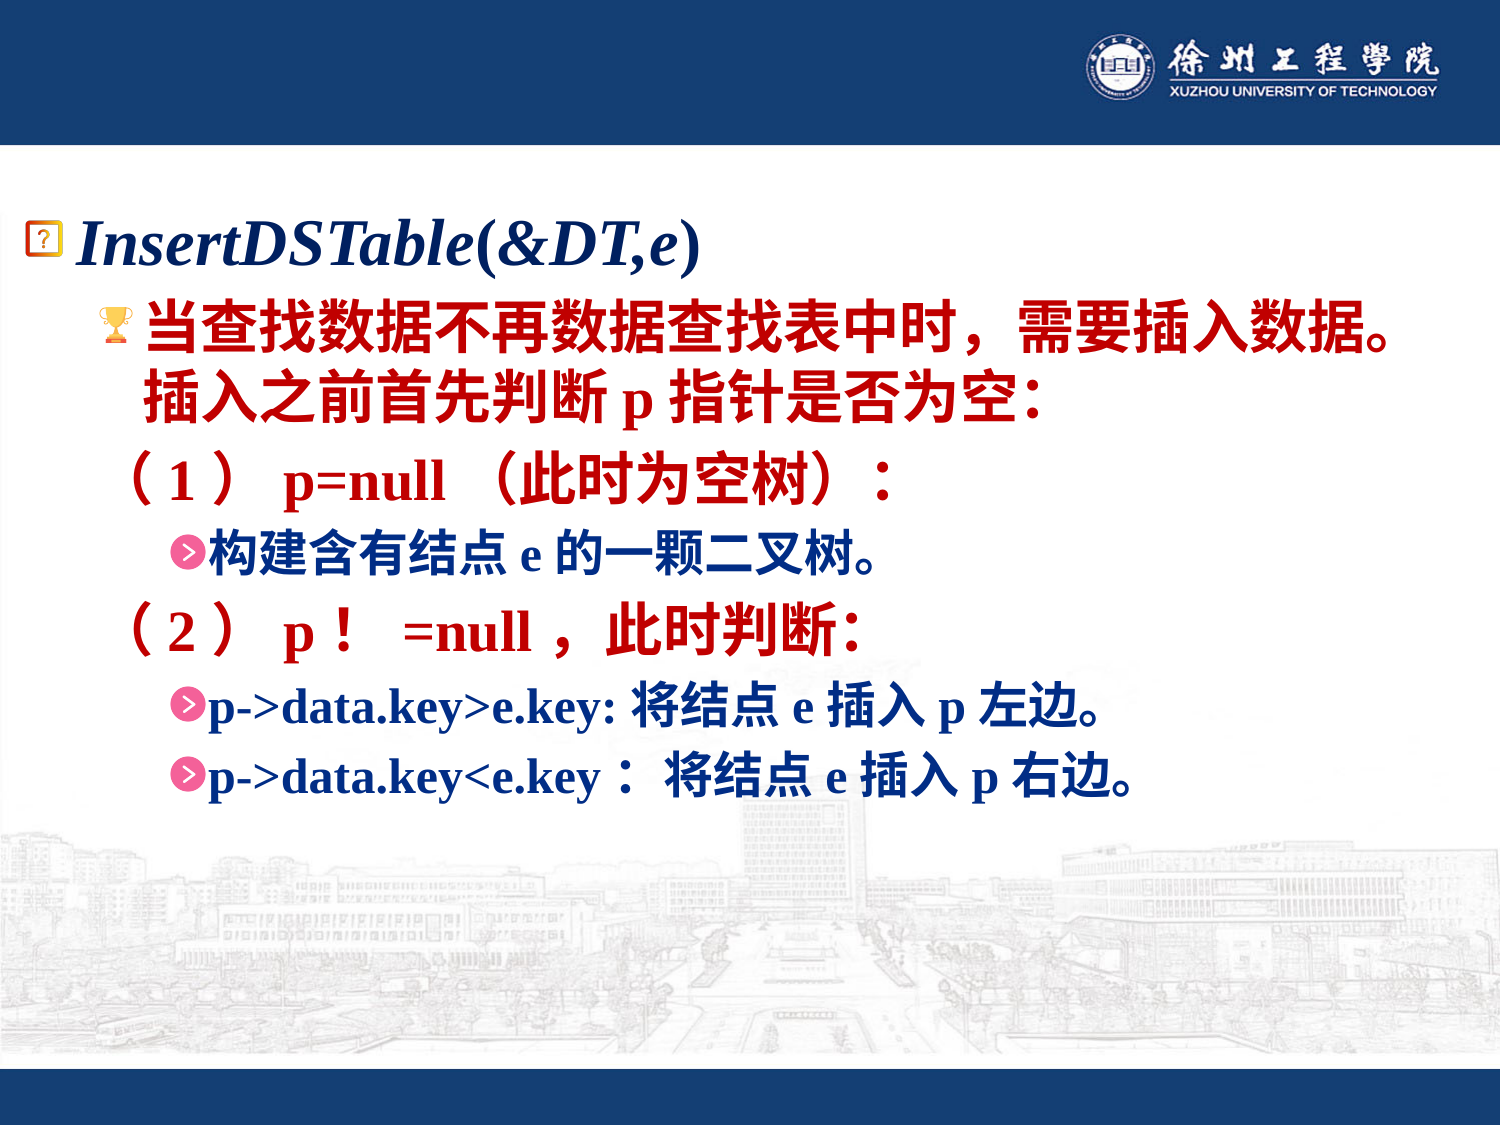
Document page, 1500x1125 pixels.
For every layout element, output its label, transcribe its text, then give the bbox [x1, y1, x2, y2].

list InsertDSTable(&DT,e) 当查找数据不再数据查找表中时，需要插入数据。插入之前首先判断p指针是否为空： （1）p=null（此时为空树）： 构建含有结点e的一颗二叉树。 （2）p！=null，此时判断： p->data.key>e.key:将结点e插入p左边。 p->data.key<e.key：将结点e插入p右边。 [5, 191, 1494, 1062]
picture [0, 0, 1500, 1125]
